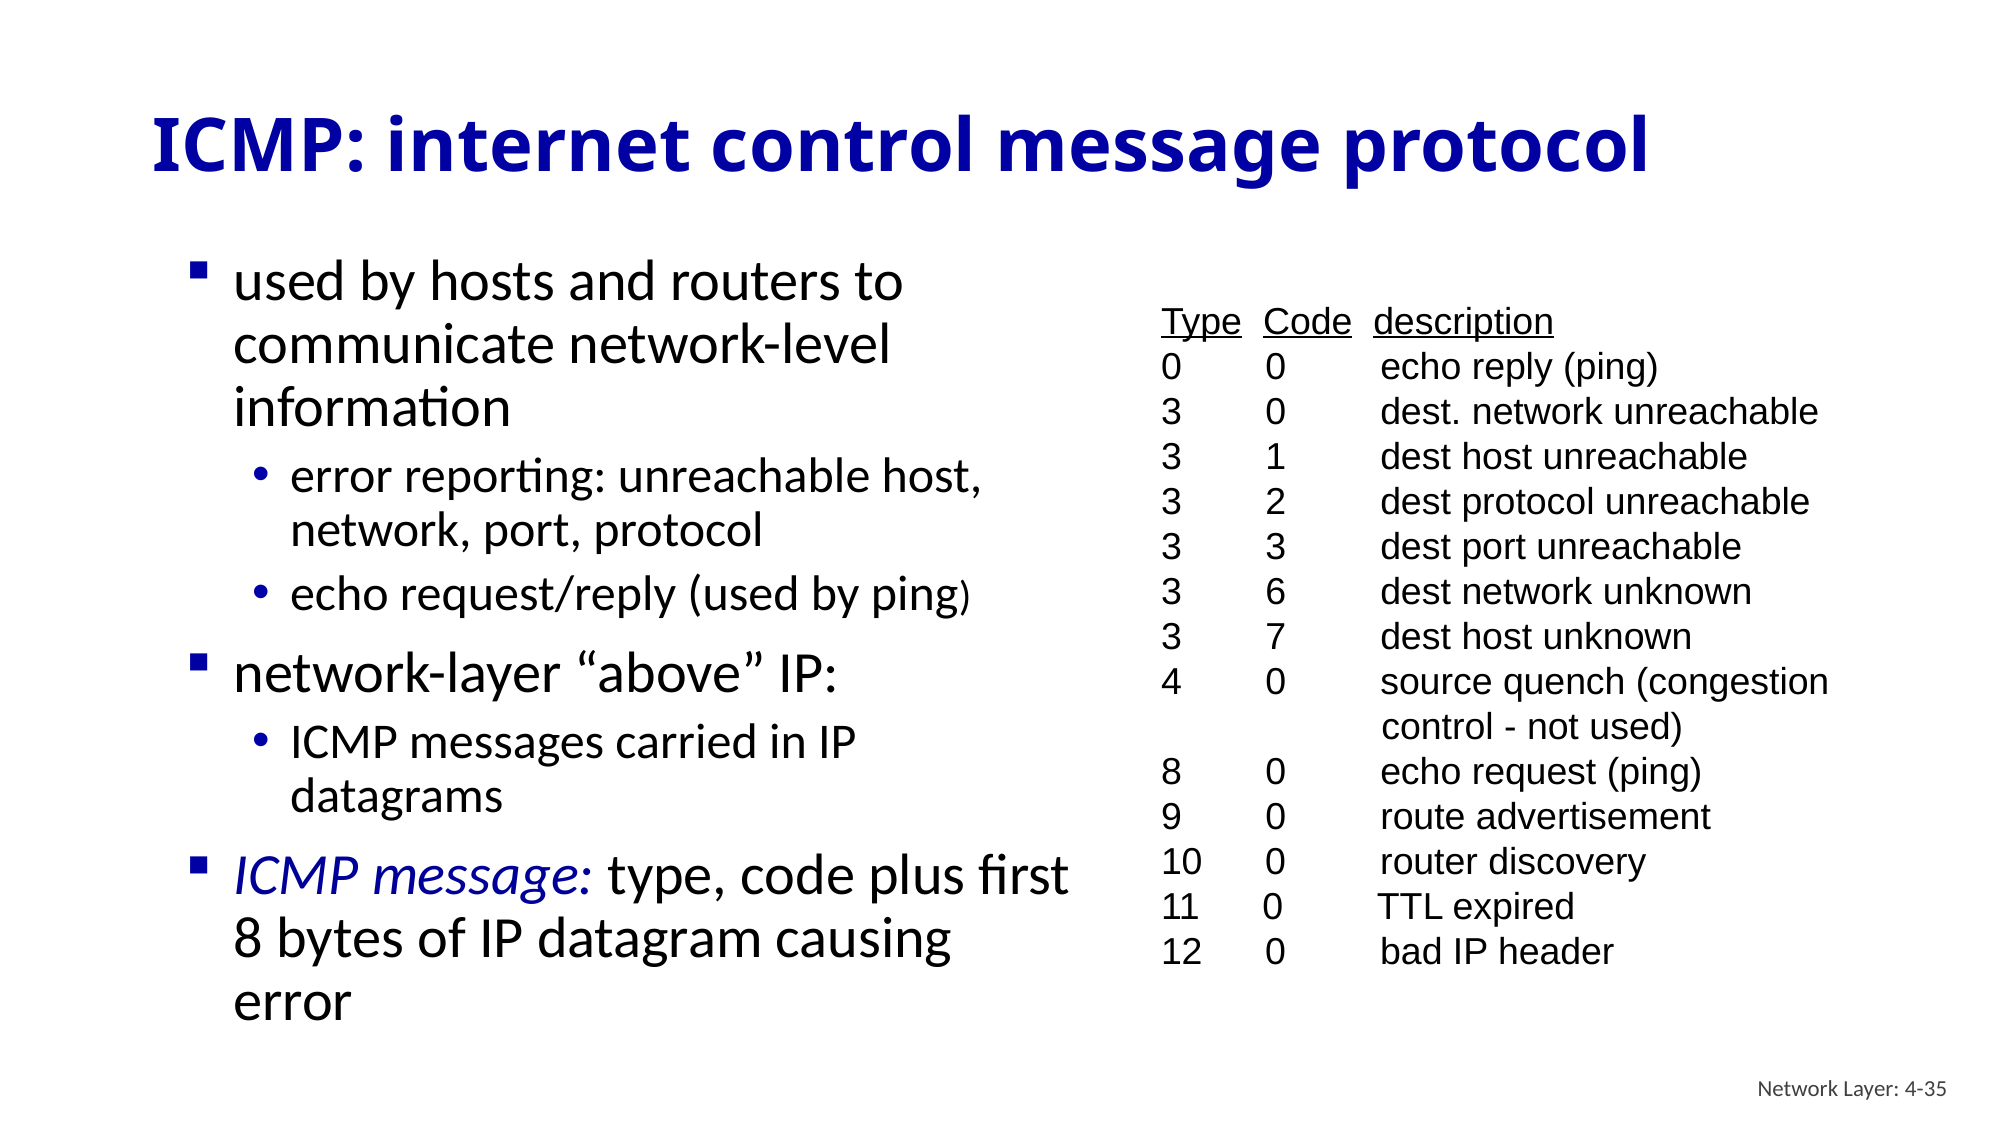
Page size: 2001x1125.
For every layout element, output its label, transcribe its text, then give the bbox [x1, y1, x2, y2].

text_box used by hosts and routers to communicate network-level information error reporting: unreachable host, network, port, protocol echo request/reply (used by ping) network-layer “above” IP: ICMP messages carried in IP datagrams ICMP message: type, code plus first 8 bytes of IP datagram causing error [160, 242, 1087, 1055]
text_box Type Code description 0 0 echo reply (ping) 3 0 dest. network unreachable 3 1 dest host unreachable 3 2 dest protocol unreachable 3 3 dest port unreachable 3 6 dest network unknown 3 7 dest host unknown 4 0 source quench (congestion control - not used) 8 0 echo request (ping) 9 0 route advertisement 10 0 router discovery 11 0 TTL expired 12 0 bad IP header [1146, 289, 1845, 1024]
slide_number Network Layer: 4-35 [1512, 1056, 1963, 1117]
title ICMP: internet control message protocol [137, 74, 1863, 221]
